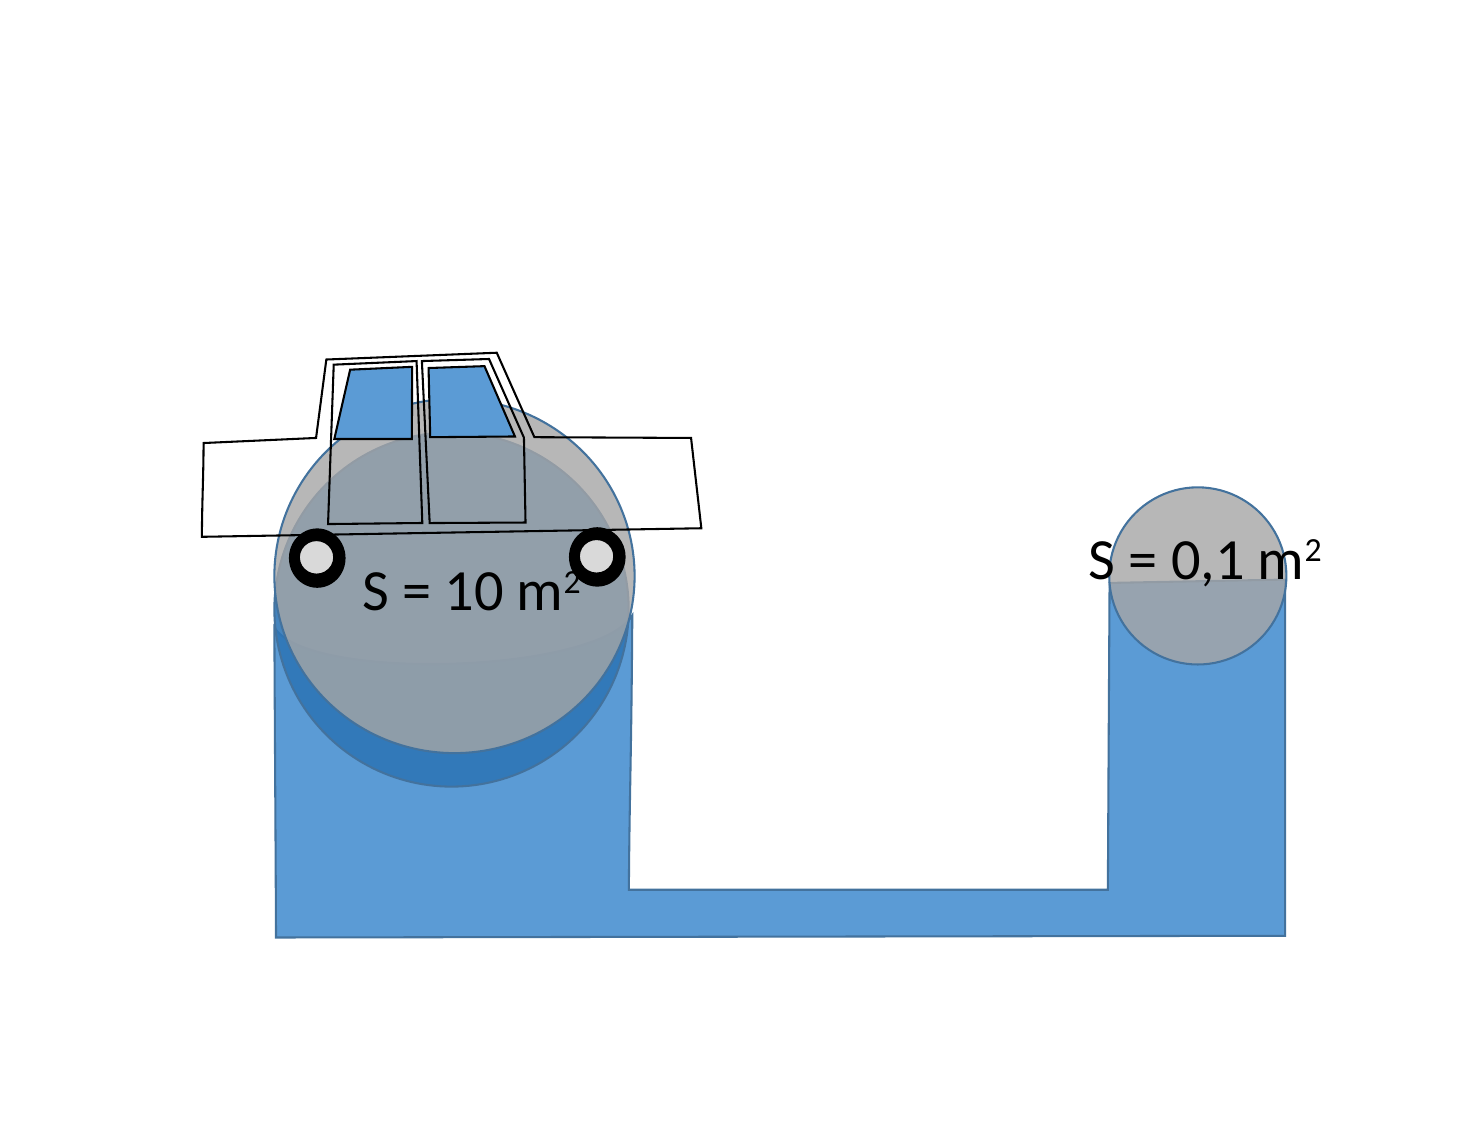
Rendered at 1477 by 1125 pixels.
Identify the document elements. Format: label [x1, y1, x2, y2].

text_box [201, 352, 1340, 938]
